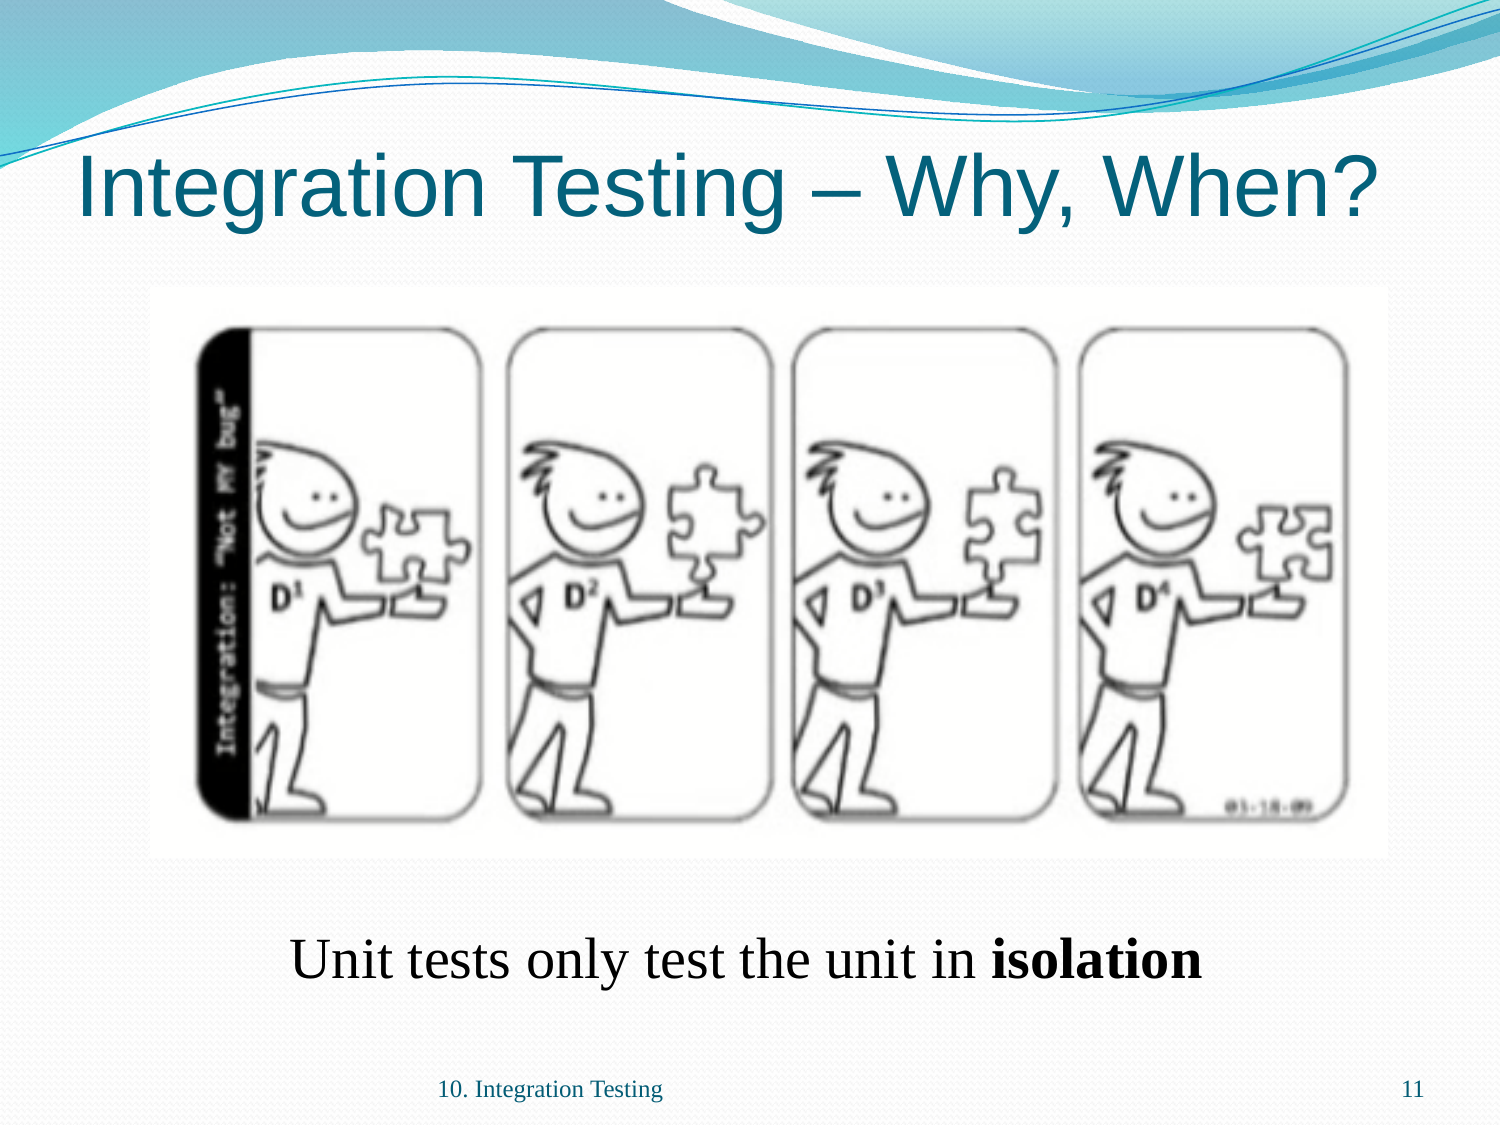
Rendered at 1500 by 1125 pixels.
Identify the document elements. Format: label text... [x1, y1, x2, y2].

footer 10. Integration Testing [437, 1042, 988, 1103]
picture [149, 287, 1388, 858]
text_box Unit tests only test the unit in isolation [275, 912, 1300, 998]
title Integration Testing – Why, When? [75, 99, 1425, 235]
slide_number 11 [1299, 1042, 1425, 1103]
